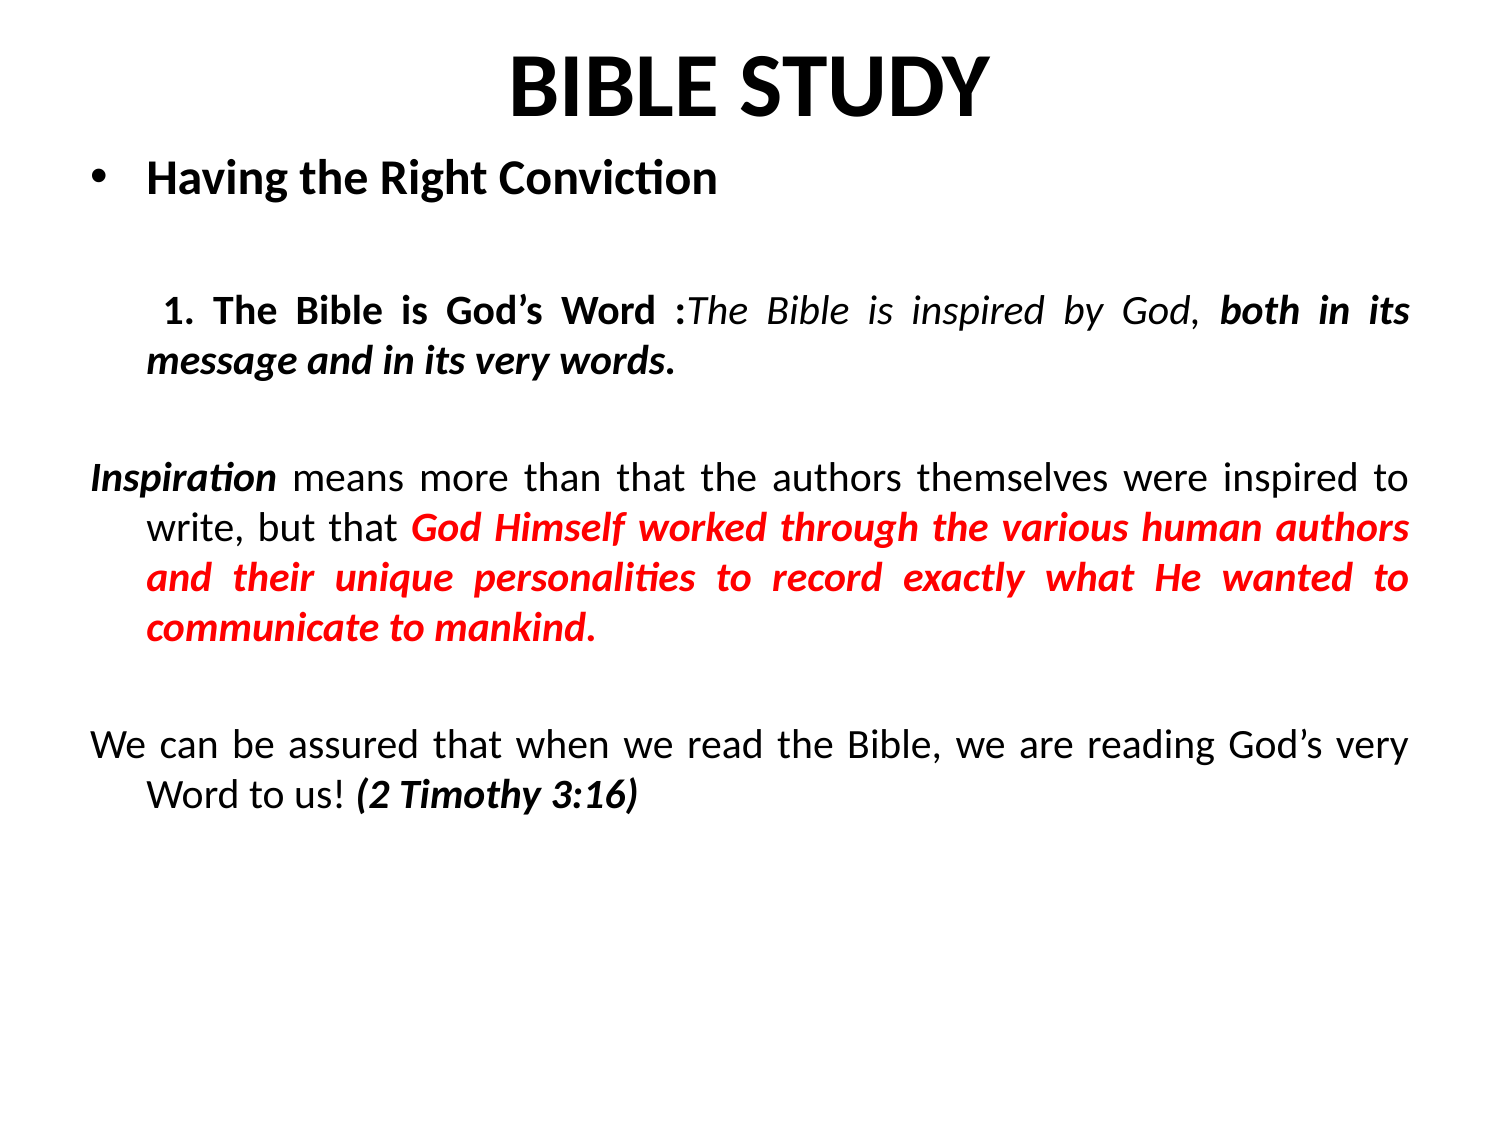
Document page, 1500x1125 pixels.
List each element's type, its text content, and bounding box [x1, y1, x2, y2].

title BIBLE STUDY [74, 44, 1426, 114]
list Having the Right Conviction 1. The Bible is God’s Word :The Bible is inspired by God, both in its message and in its very words. Inspiration means more than that the authors themselves were inspired to write, but that God Himself worked through the various human authors and their unique personalities to record exactly what He wanted to communicate to mankind. We can be assured that when we read the Bible, we are reading God’s very Word to us! (2 Timothy 3:16) [74, 136, 1426, 1006]
